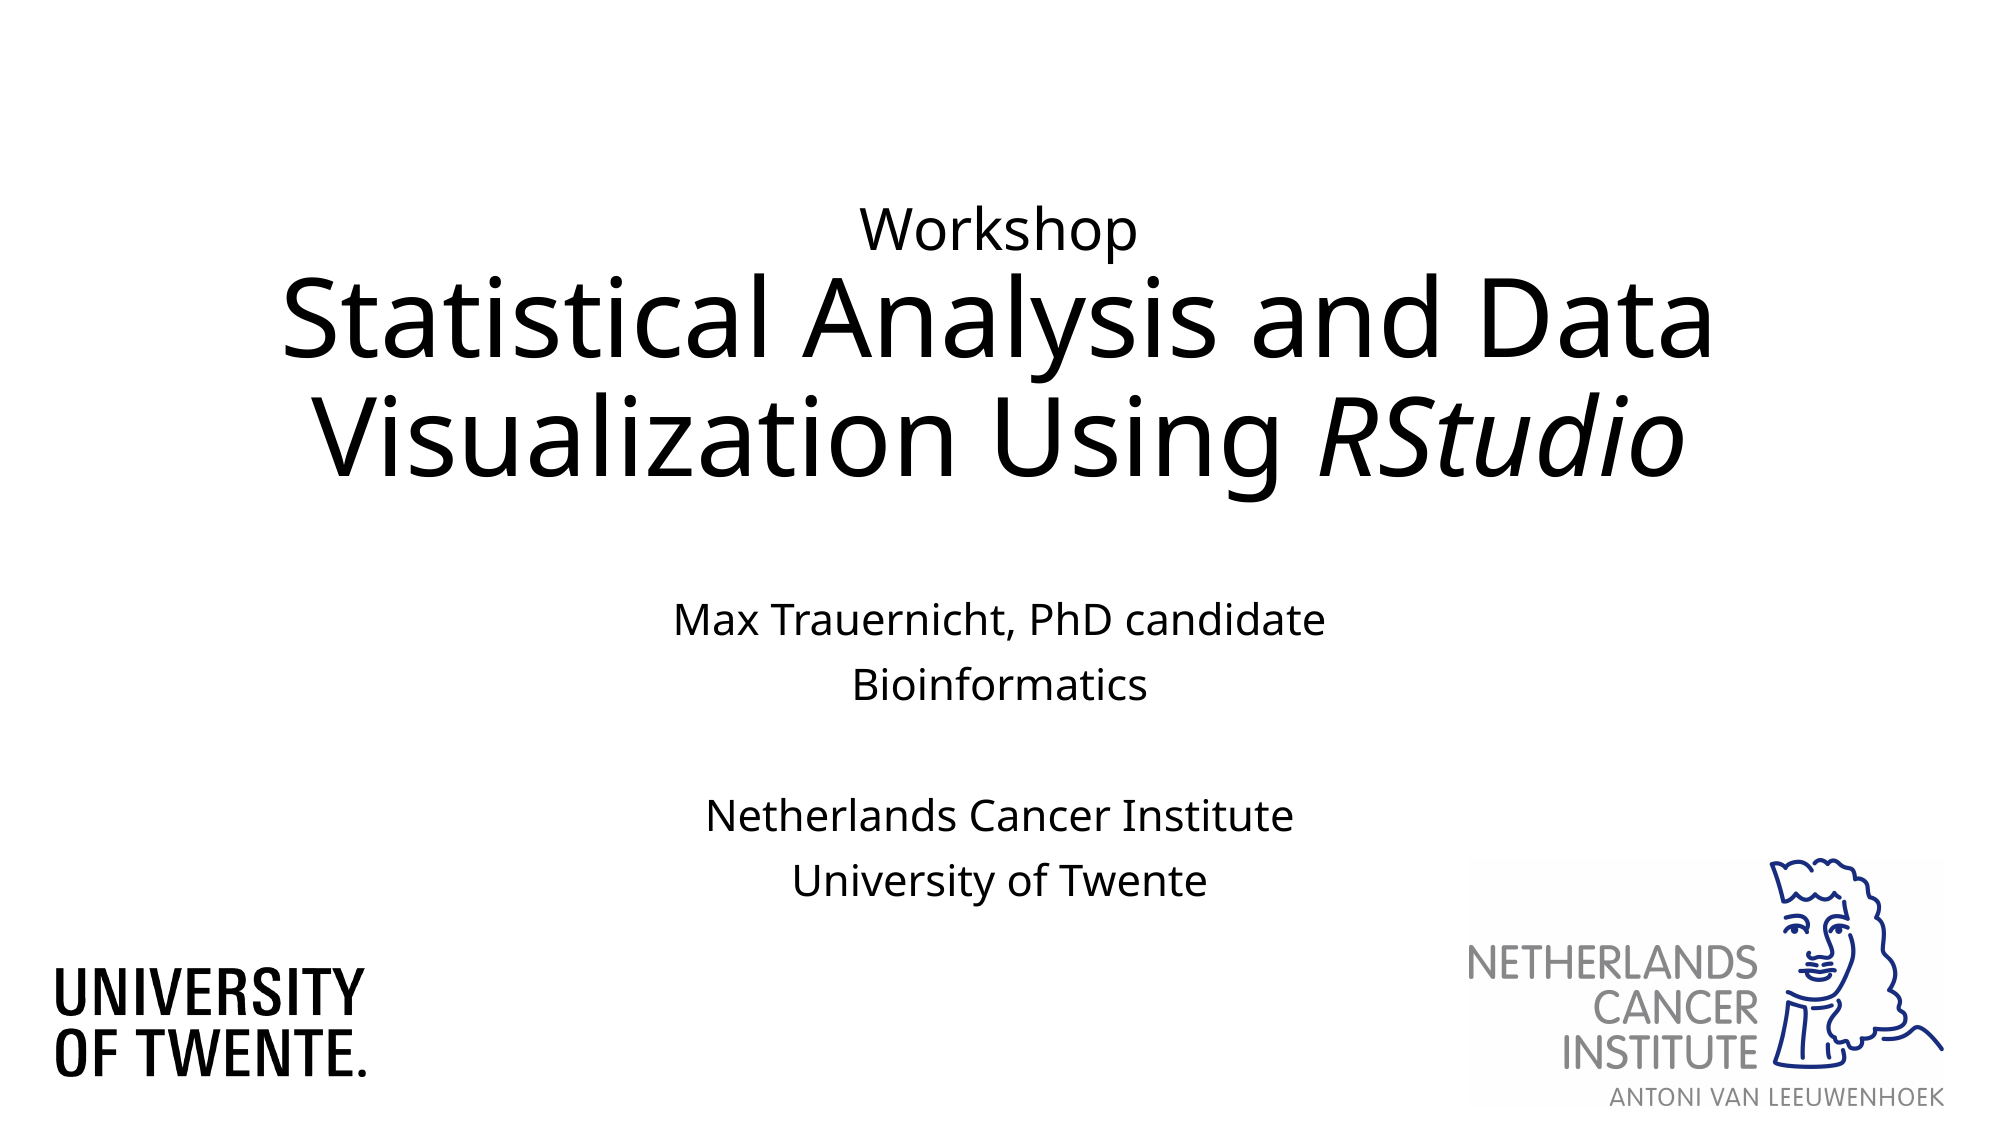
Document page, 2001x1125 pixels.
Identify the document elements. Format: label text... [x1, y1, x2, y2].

subtitle Max Trauernicht, PhD candidate Bioinformatics Netherlands Cancer Institute University of Twente [249, 590, 1750, 915]
picture [55, 967, 366, 1078]
title Workshop Statistical Analysis and Data Visualization Using RStudio [249, 116, 1750, 508]
picture [1469, 858, 1945, 1107]
